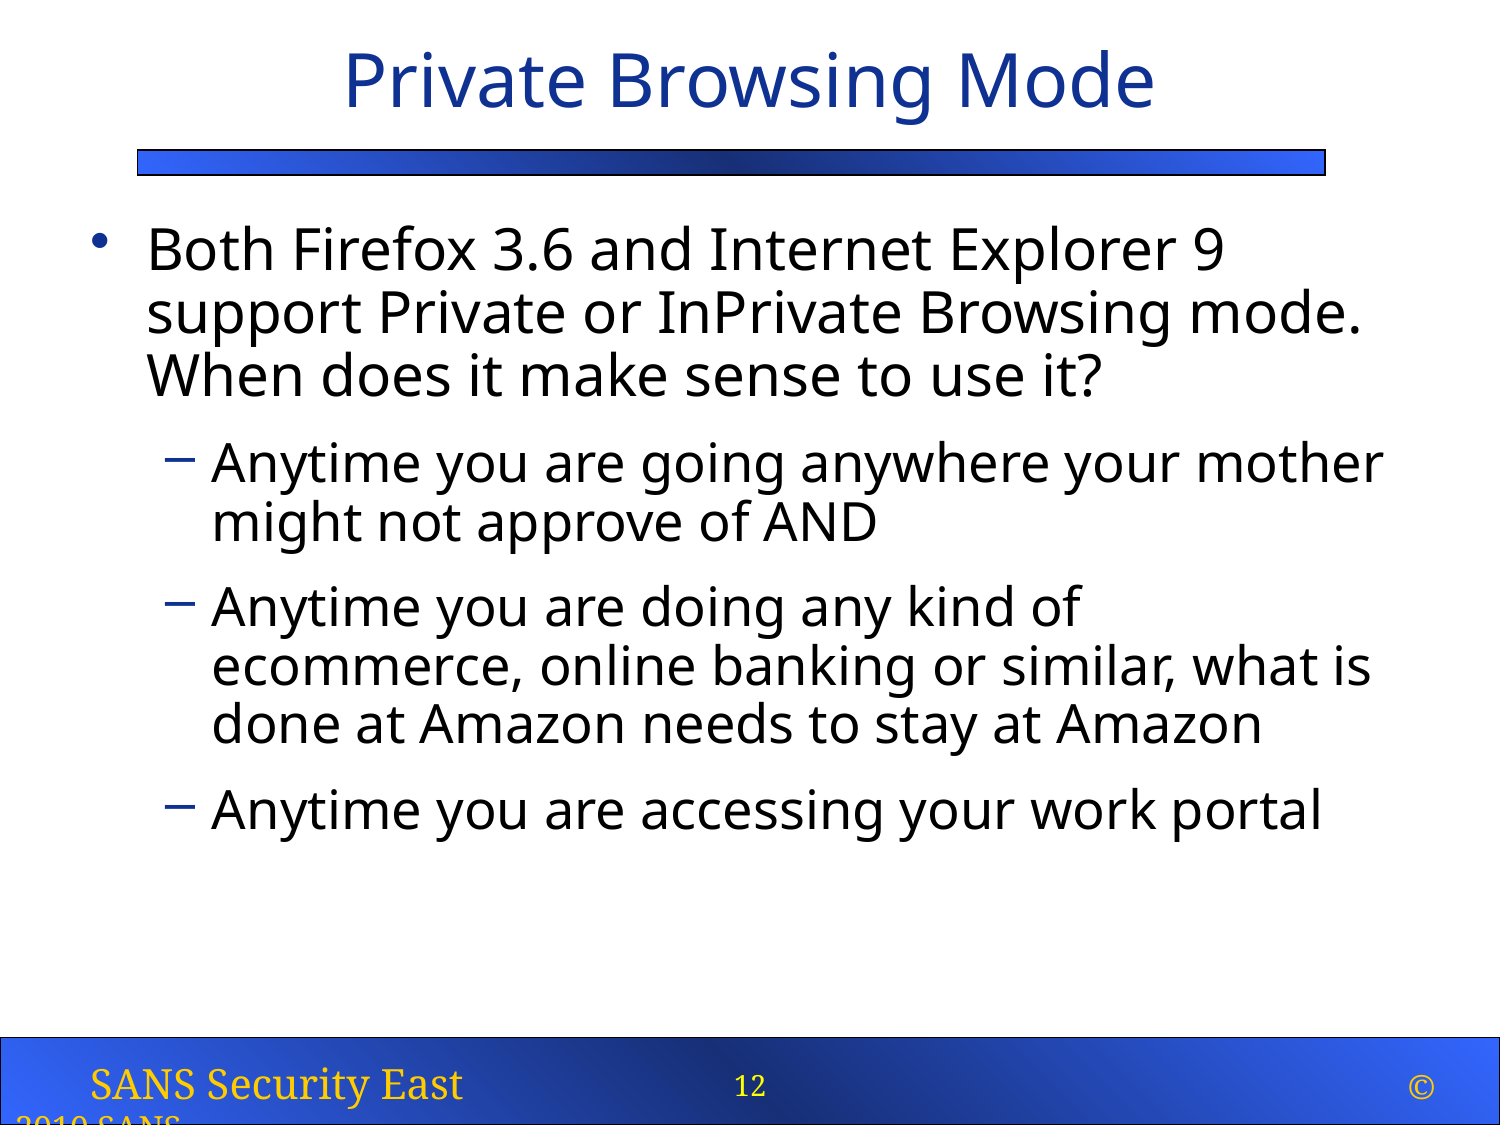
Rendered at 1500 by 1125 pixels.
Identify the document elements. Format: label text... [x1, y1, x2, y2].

slide_number 12 [574, 1059, 926, 1125]
list Both Firefox 3.6 and Internet Explorer 9 support Private or InPrivate Browsing mode. When does it make sense to use it? Anytime you are going anywhere your mother might not approve of AND Anytime you are doing any kind of ecommerce, online banking or similar, what is done at Amazon needs to stay at Amazon Anytime you are accessing your work portal [74, 212, 1426, 956]
title Private Browsing Mode [74, 37, 1426, 136]
